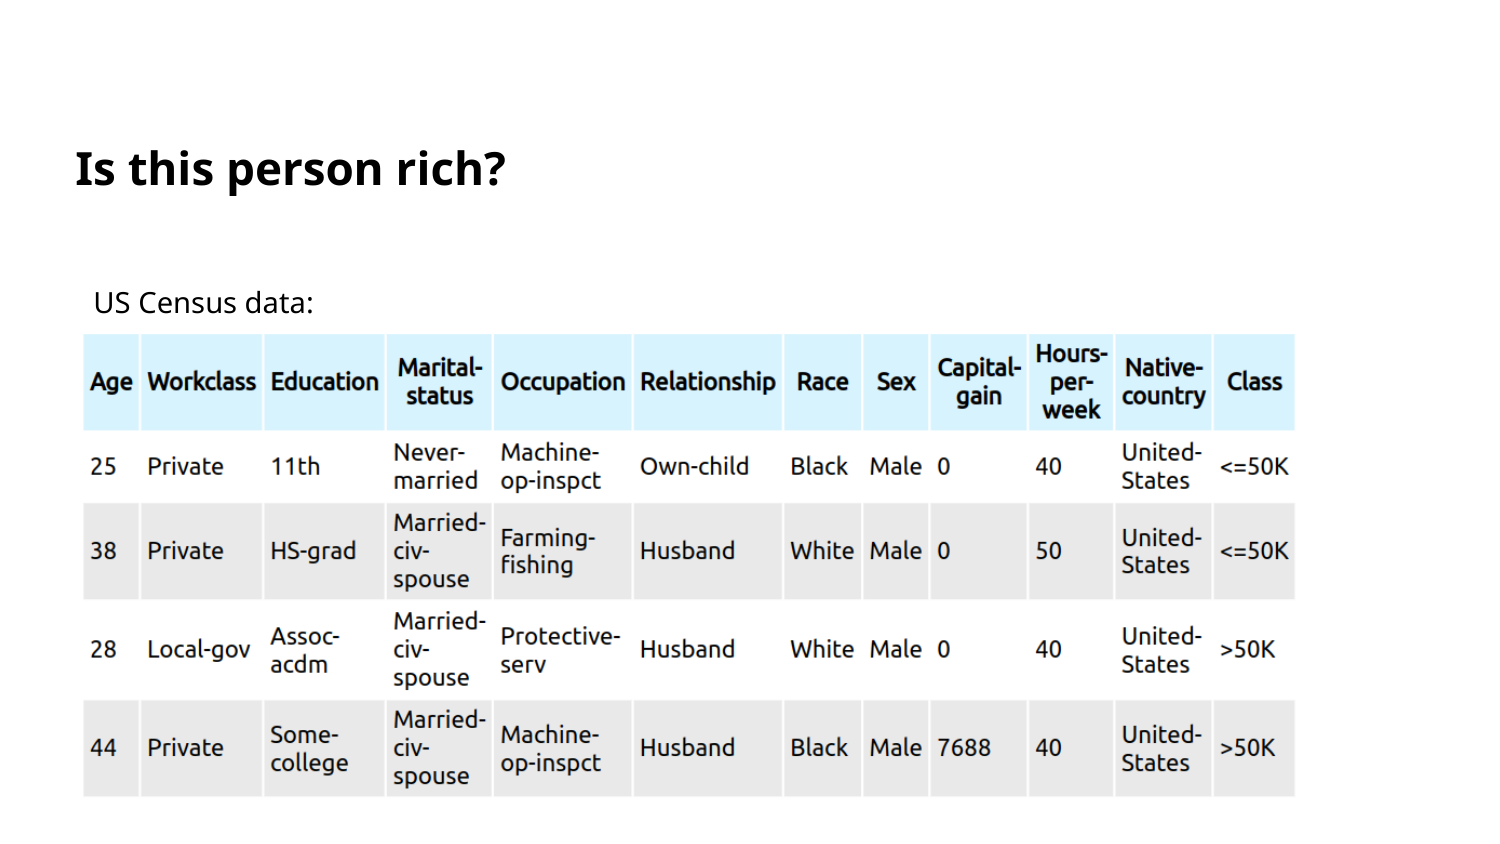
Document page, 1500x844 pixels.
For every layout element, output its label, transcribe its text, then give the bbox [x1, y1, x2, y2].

text_box US Census data: [78, 269, 571, 330]
picture [77, 332, 1303, 808]
title Is this person rich? [60, 116, 1459, 211]
